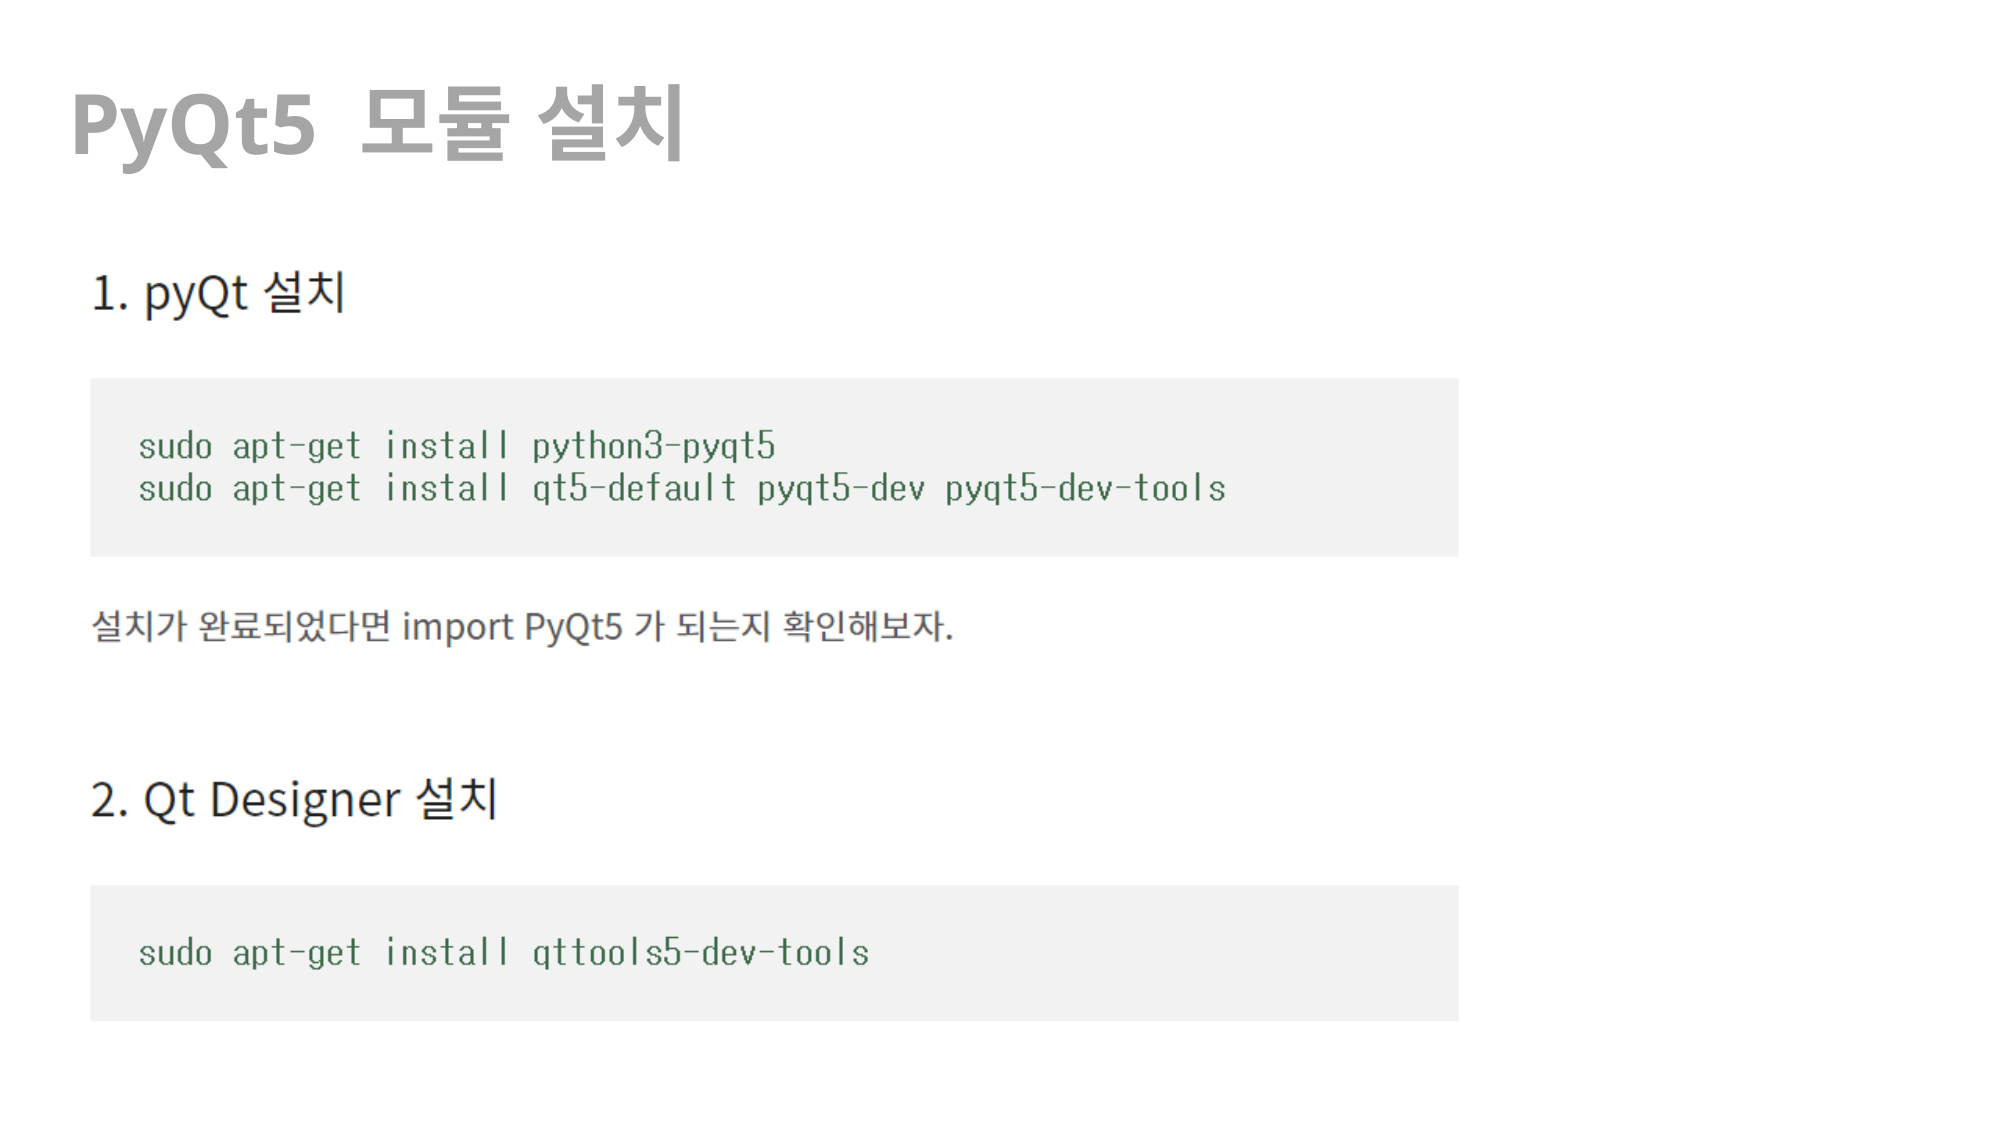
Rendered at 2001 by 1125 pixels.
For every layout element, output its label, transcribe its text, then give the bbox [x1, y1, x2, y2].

picture [75, 263, 1470, 1023]
text_box PyQt5 모듈 설치 [53, 64, 1687, 179]
